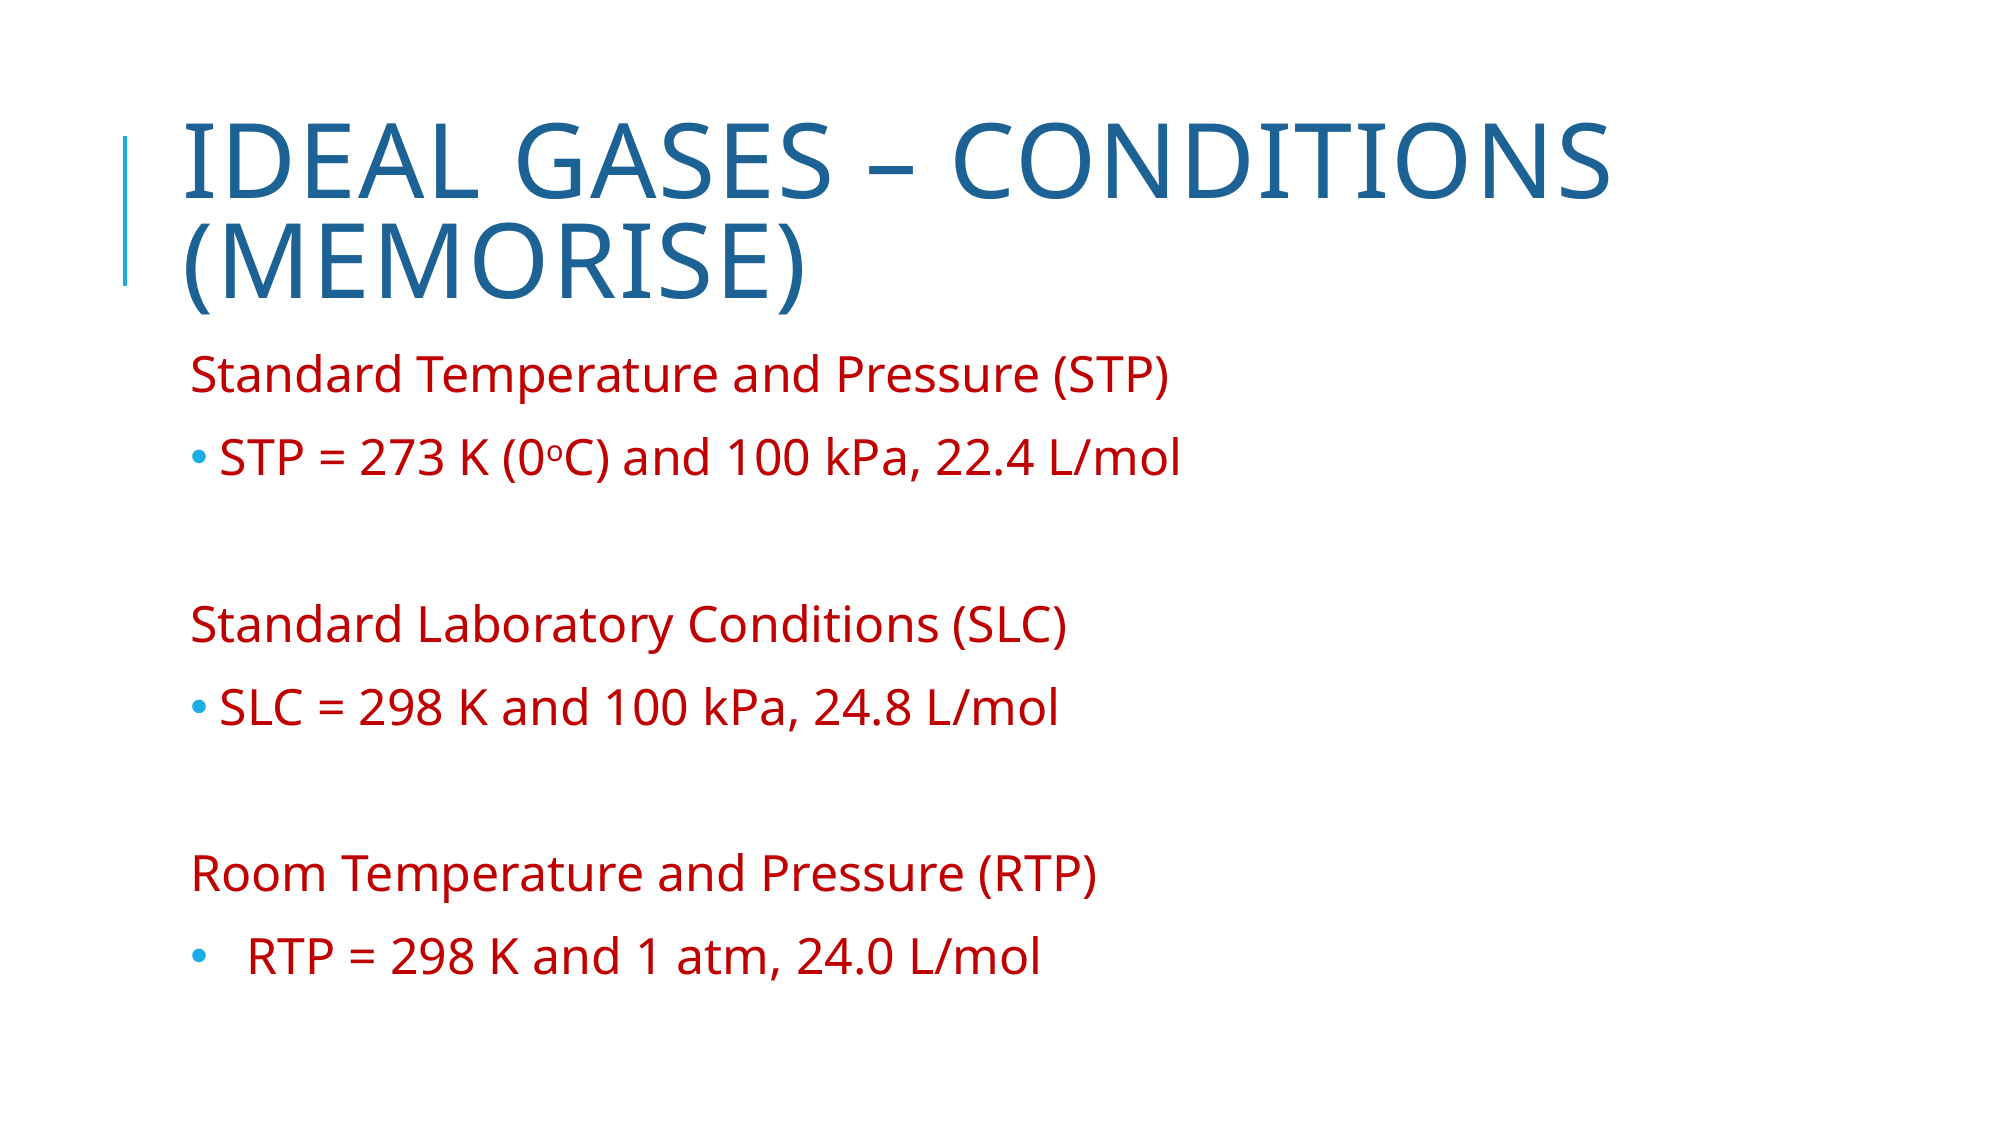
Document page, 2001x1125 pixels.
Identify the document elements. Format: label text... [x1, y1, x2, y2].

list Standard Temperature and Pressure (STP) STP = 273 K (0oC) and 100 kPa, 22.4 L/mol Standard Laboratory Conditions (SLC) SLC = 298 K and 100 kPa, 24.8 L/mol Room Temperature and Pressure (RTP) RTP = 298 K and 1 atm, 24.0 L/mol [168, 341, 1572, 1002]
title Ideal Gases – conditions (memorise) [168, 96, 1763, 342]
